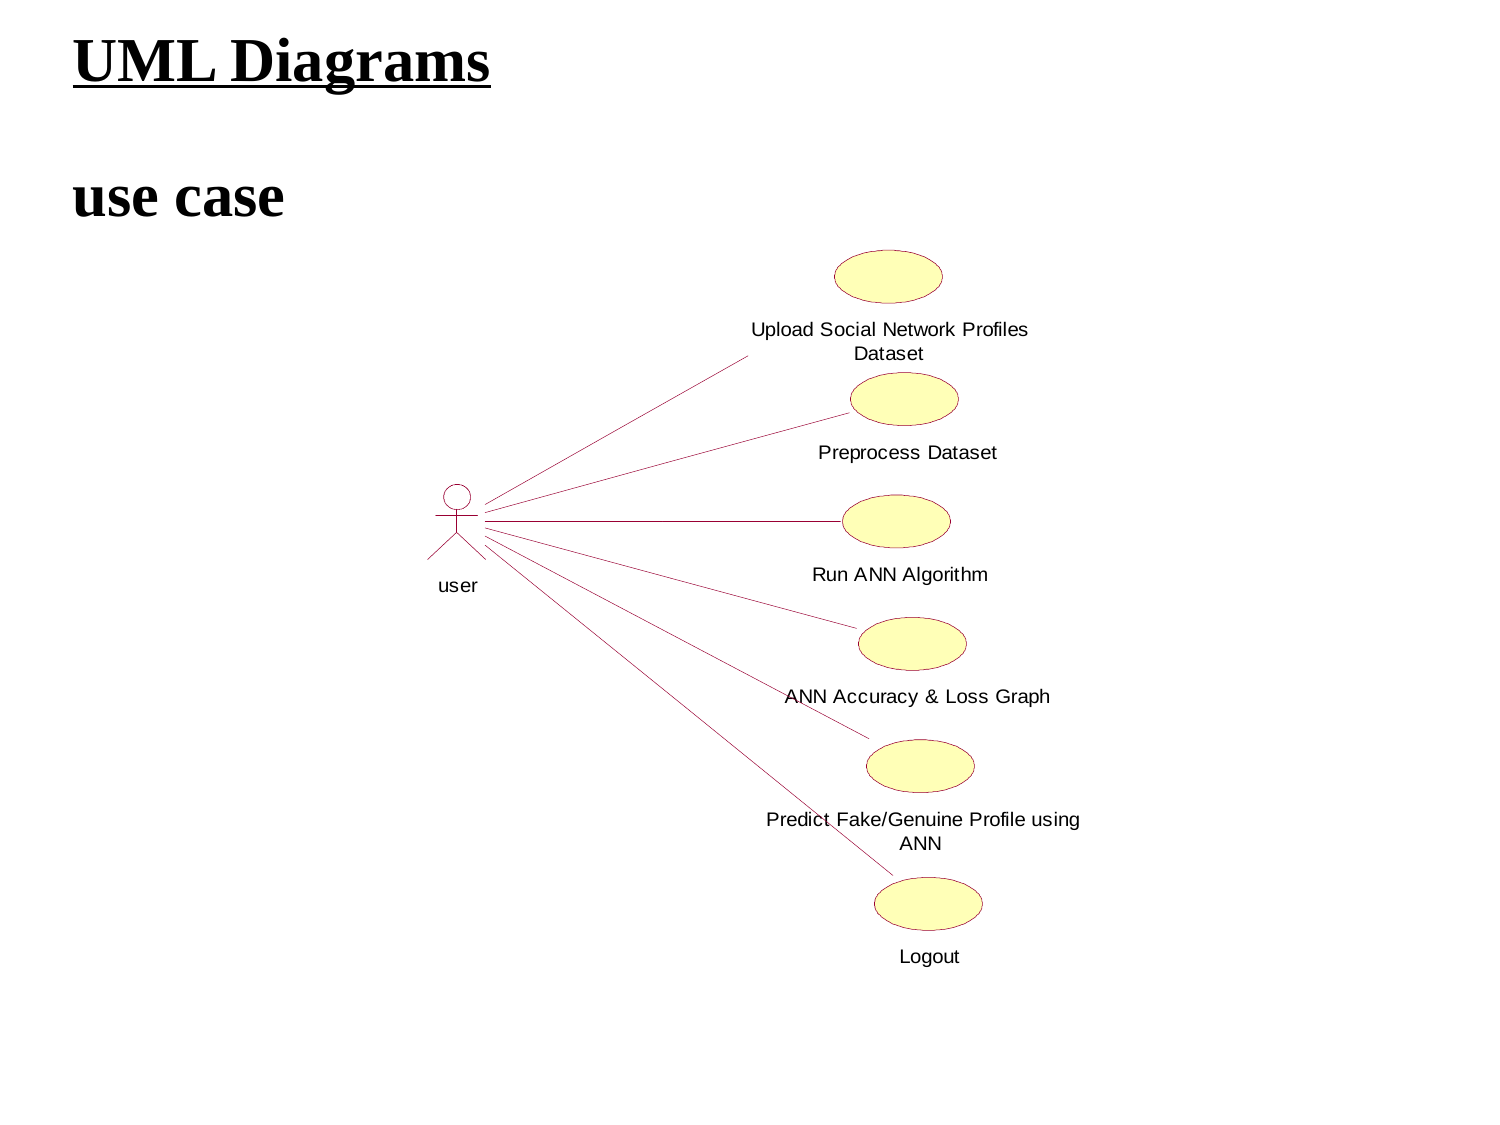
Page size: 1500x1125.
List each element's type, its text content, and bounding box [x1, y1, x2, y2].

picture [338, 209, 1123, 1032]
title UML Diagrams use case [64, 19, 1397, 238]
